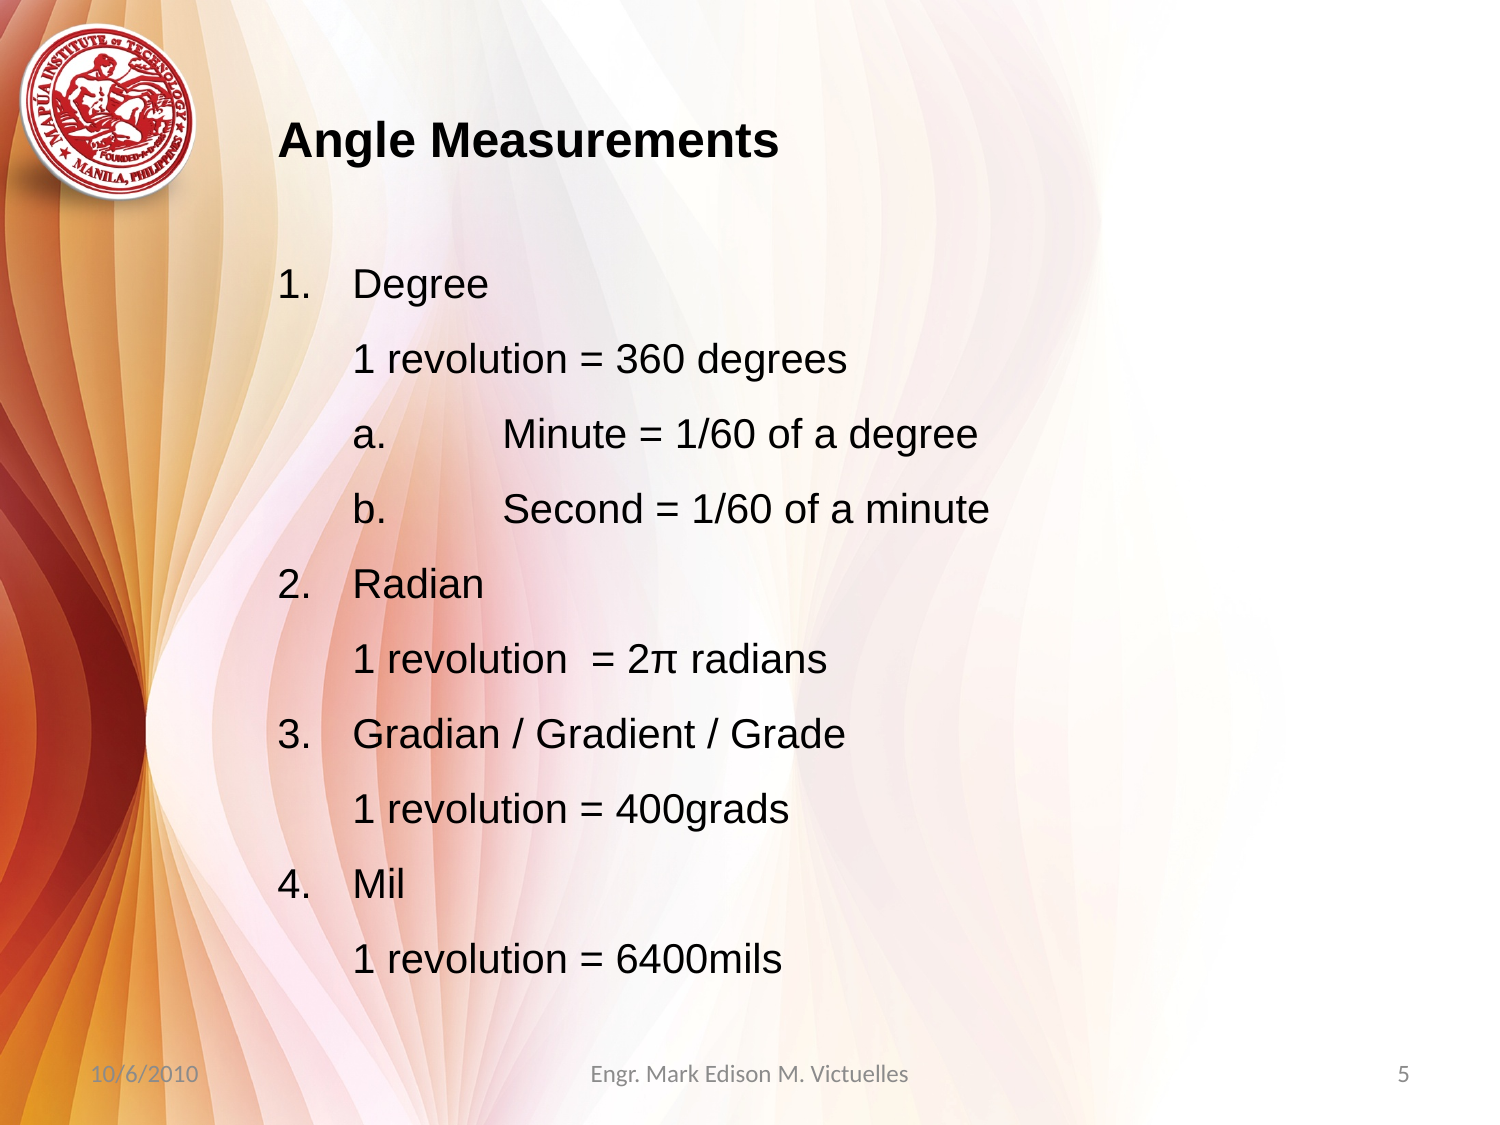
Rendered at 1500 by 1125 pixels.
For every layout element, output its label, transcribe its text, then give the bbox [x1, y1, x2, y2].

text_box Degree 1 revolution = 360 degrees a. Minute = 1/60 of a degree b. Second = 1/60 of a minute Radian 1 revolution = 2π radians Gradian / Gradient / Grade 1 revolution = 400grads Mil 1 revolution = 6400mils [262, 224, 1375, 990]
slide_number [75, 1042, 425, 1103]
text_box Angle Measurements [262, 99, 1125, 175]
picture [0, 1, 1456, 1125]
footer Engr. Mark Edison M. Victuelles [512, 1042, 988, 1103]
slide_number 5 [1074, 1042, 1425, 1103]
